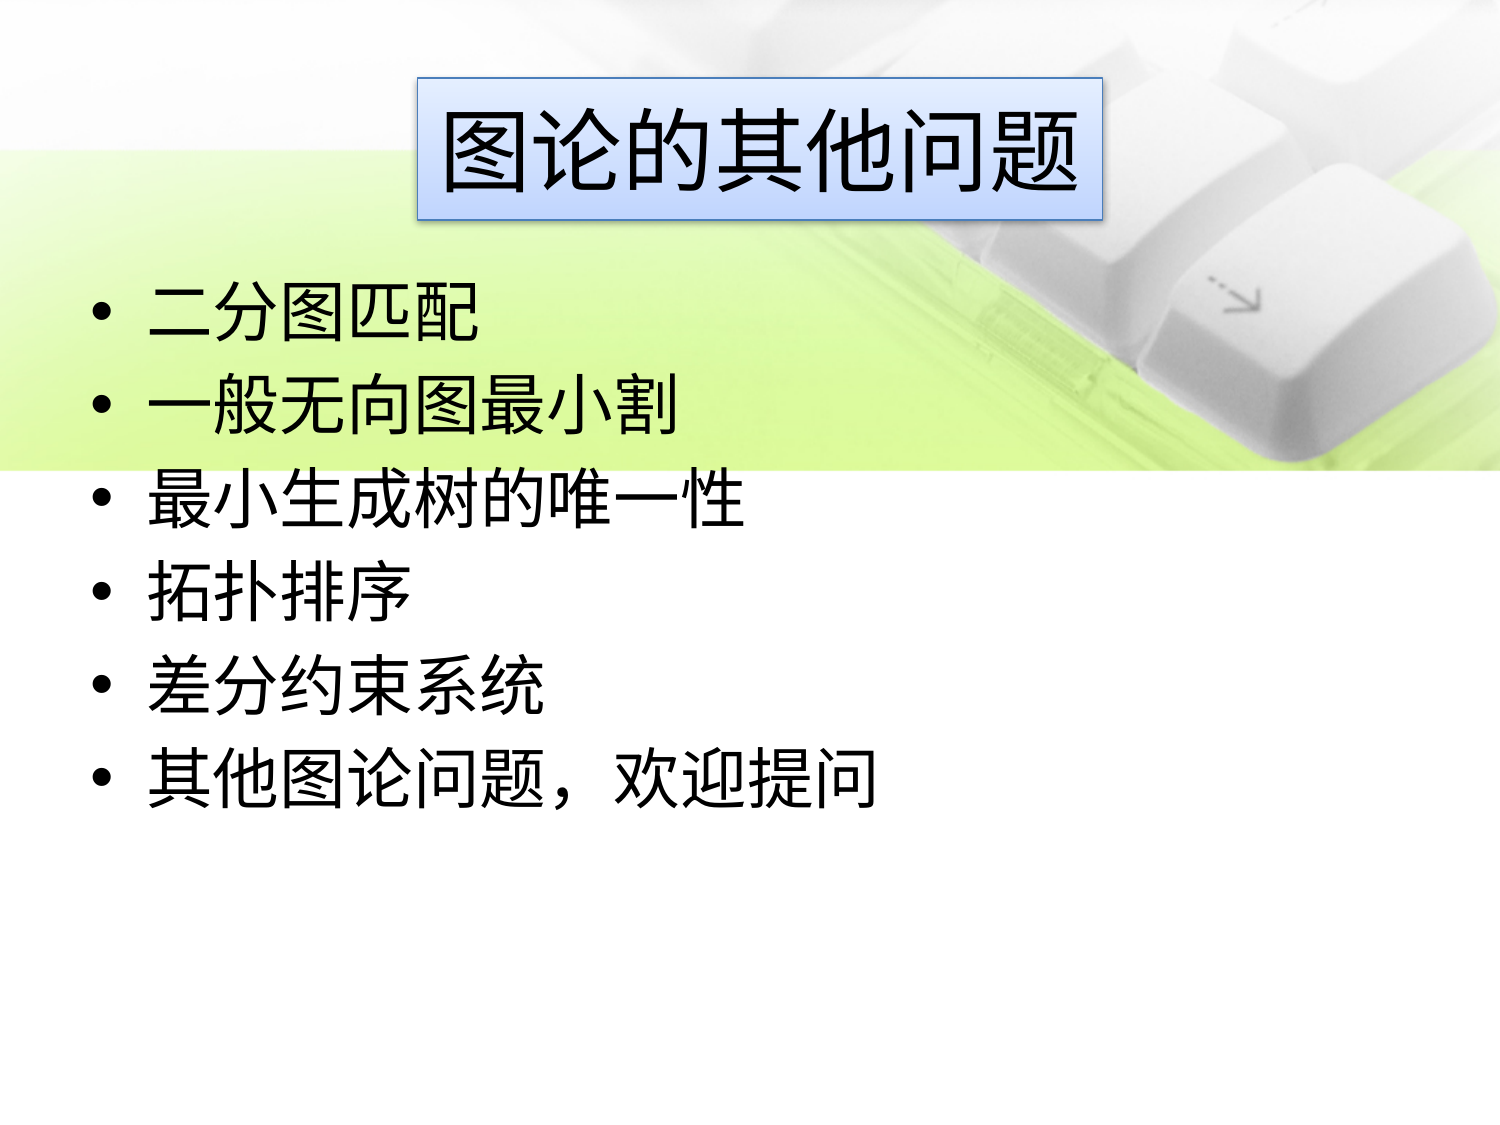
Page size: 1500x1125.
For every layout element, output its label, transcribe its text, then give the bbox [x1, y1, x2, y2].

picture [0, 0, 1500, 1125]
text_box 图论的其他问题 [417, 77, 1103, 221]
list 二分图匹配 一般无向图最小割 最小生成树的唯一性 拓扑排序 差分约束系统 其他图论问题，欢迎提问 [75, 262, 1425, 1005]
